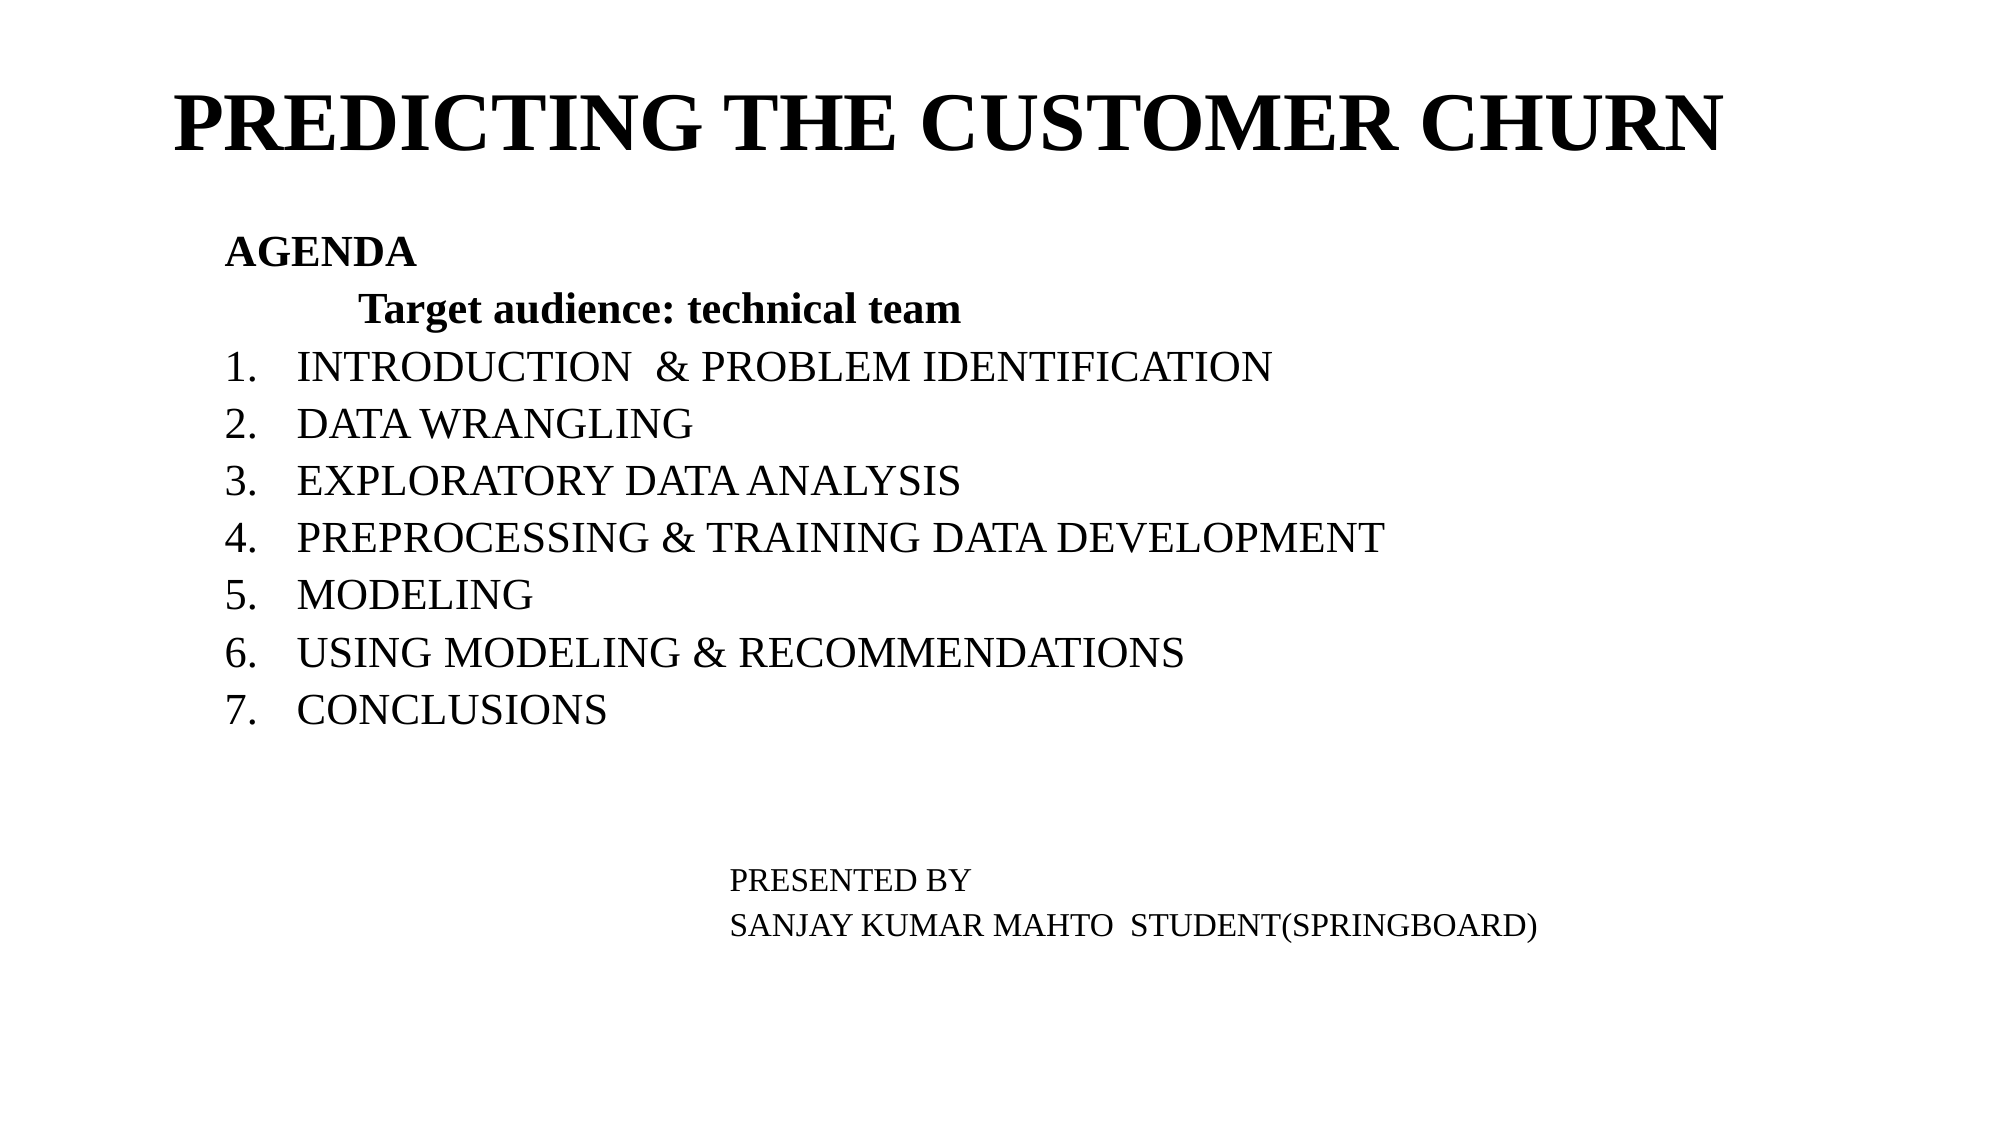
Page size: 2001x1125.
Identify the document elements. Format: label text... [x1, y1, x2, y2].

title PREDICTING THE CUSTOMER CHURN [137, 59, 1863, 221]
list AGENDA Target audience: technical team INTRODUCTION & PROBLEM IDENTIFICATION DATA WRANGLING EXPLORATORY DATA ANALYSIS PREPROCESSING & TRAINING DATA DEVELOPMENT MODELING USING MODELING & RECOMMENDATIONS CONCLUSIONS PRESENTED BY SANJAY KUMAR MAHTO STUDENT(SPRINGBOARD) [137, 221, 1863, 1014]
